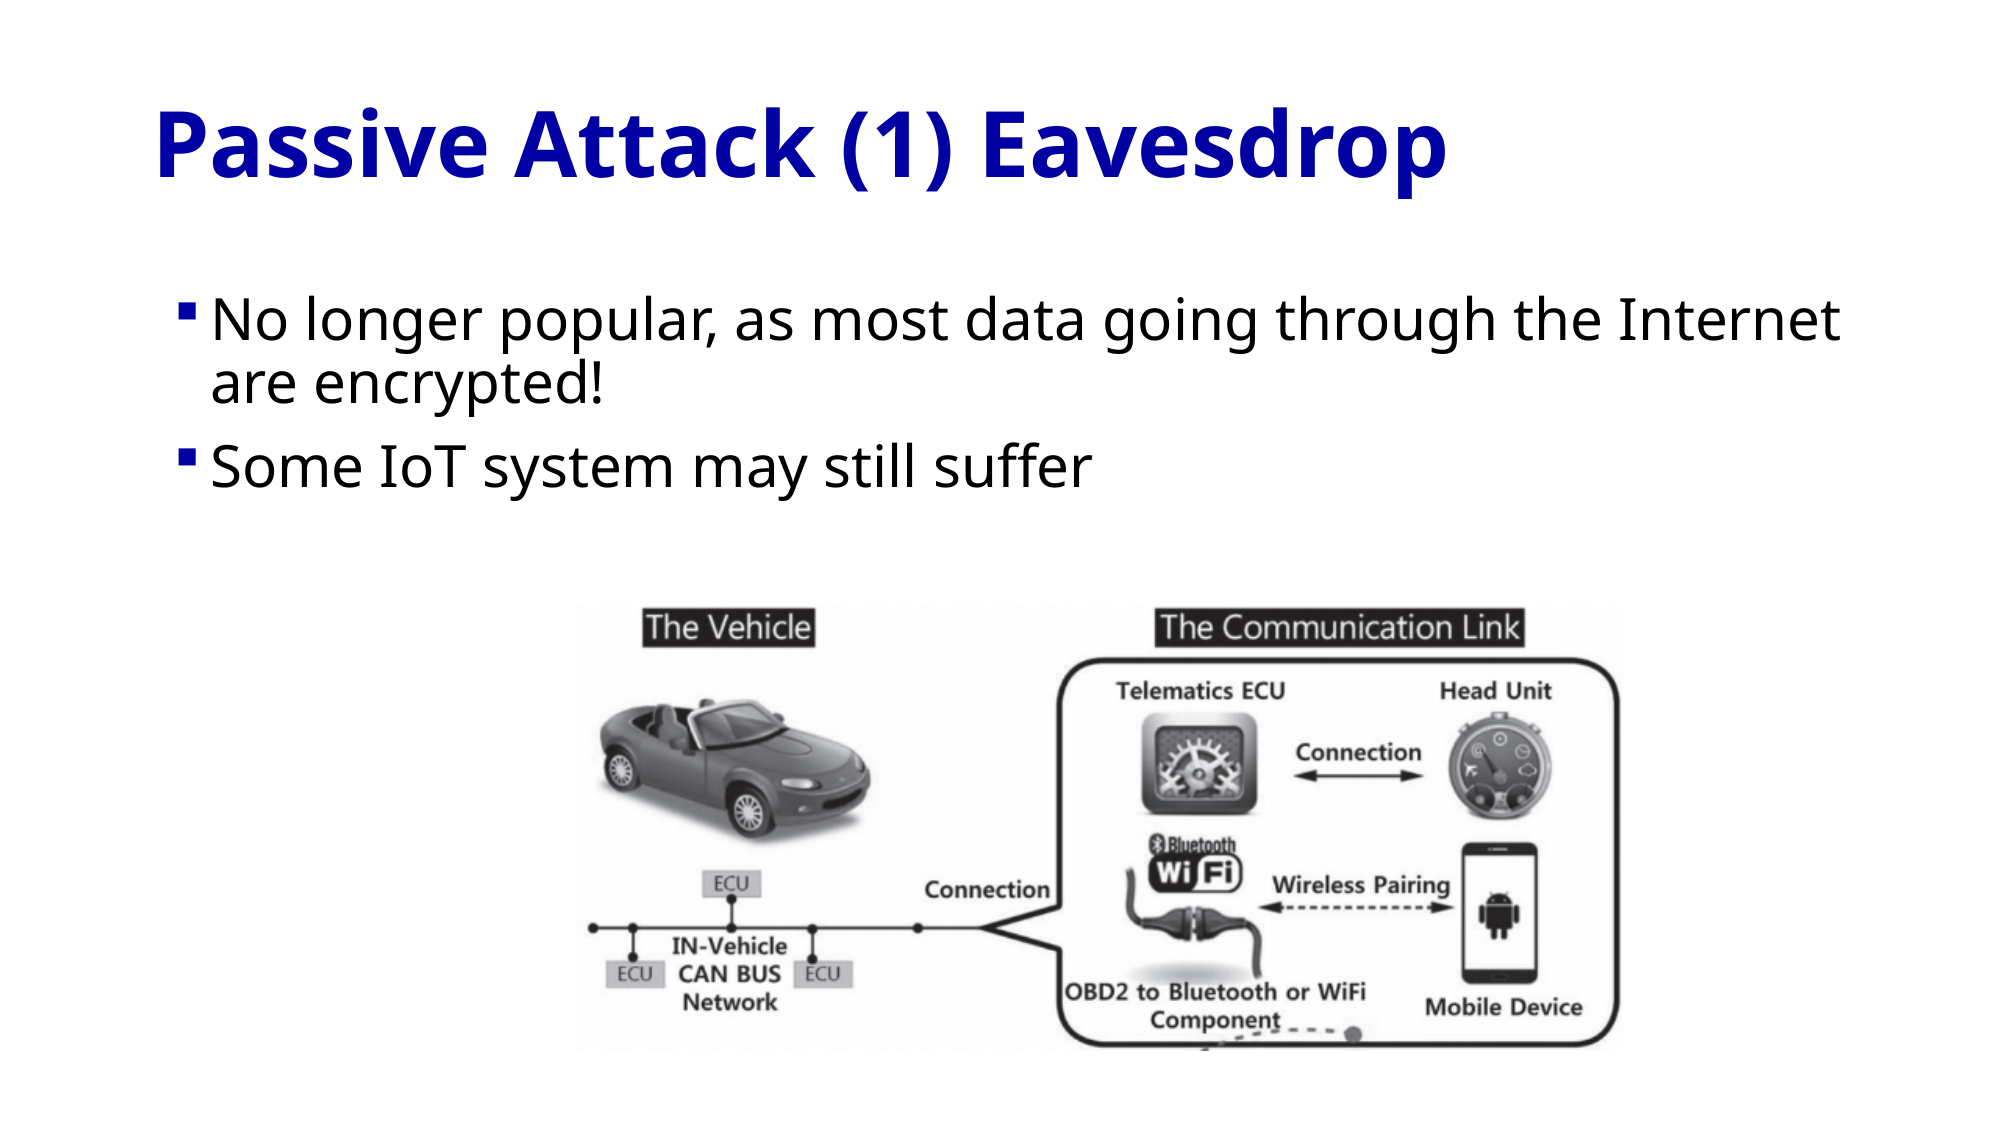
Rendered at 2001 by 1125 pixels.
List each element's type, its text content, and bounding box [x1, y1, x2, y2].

title Passive Attack (1) Eavesdrop [137, 74, 1863, 221]
list No longer popular, as most data going through the Internet are encrypted! Some IoT system may still suffer [137, 282, 1863, 997]
picture [488, 562, 1663, 1051]
